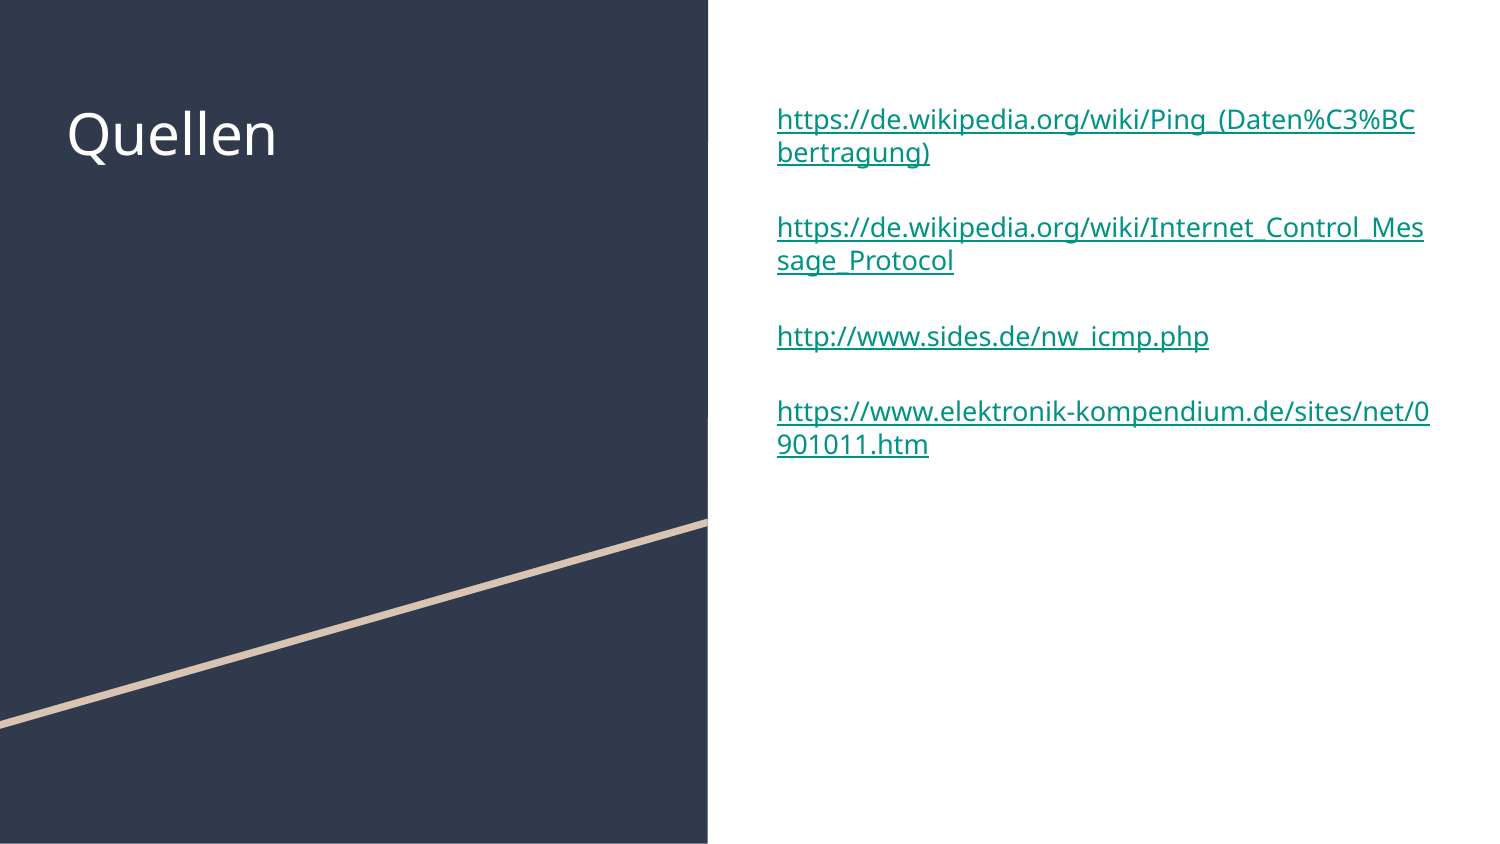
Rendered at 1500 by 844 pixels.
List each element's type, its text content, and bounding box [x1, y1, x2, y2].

list https://de.wikipedia.org/wiki/Ping_(Daten%C3%BCbertragung) https://de.wikipedia.org/wiki/Internet_Control_Message_Protocol http://www.sides.de/nw_icmp.php https://www.elektronik-kompendium.de/sites/net/0901011.htm [761, 82, 1446, 755]
title Quellen [51, 82, 660, 494]
